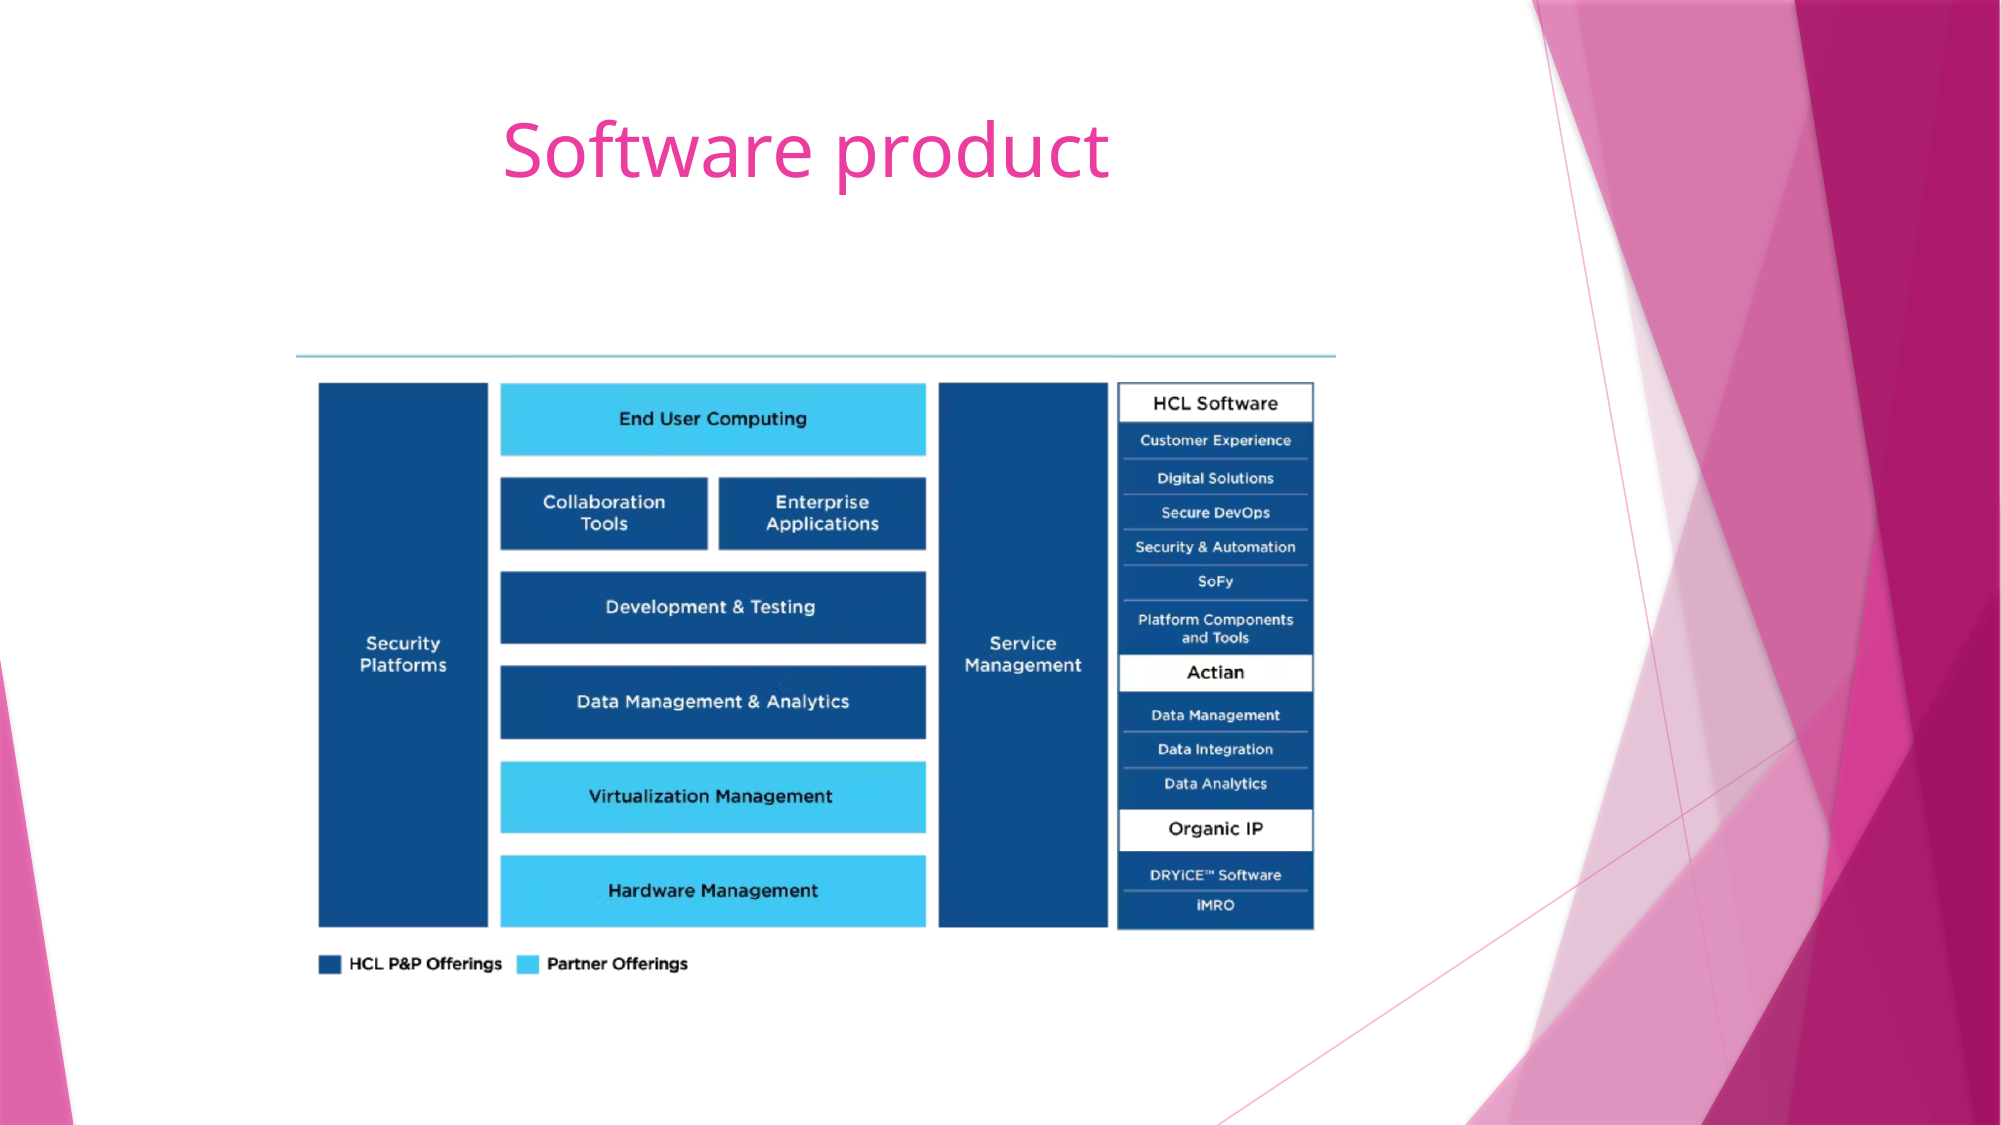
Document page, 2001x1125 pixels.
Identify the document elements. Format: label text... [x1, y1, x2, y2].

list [296, 353, 1337, 992]
title Software product [28, 94, 1604, 267]
